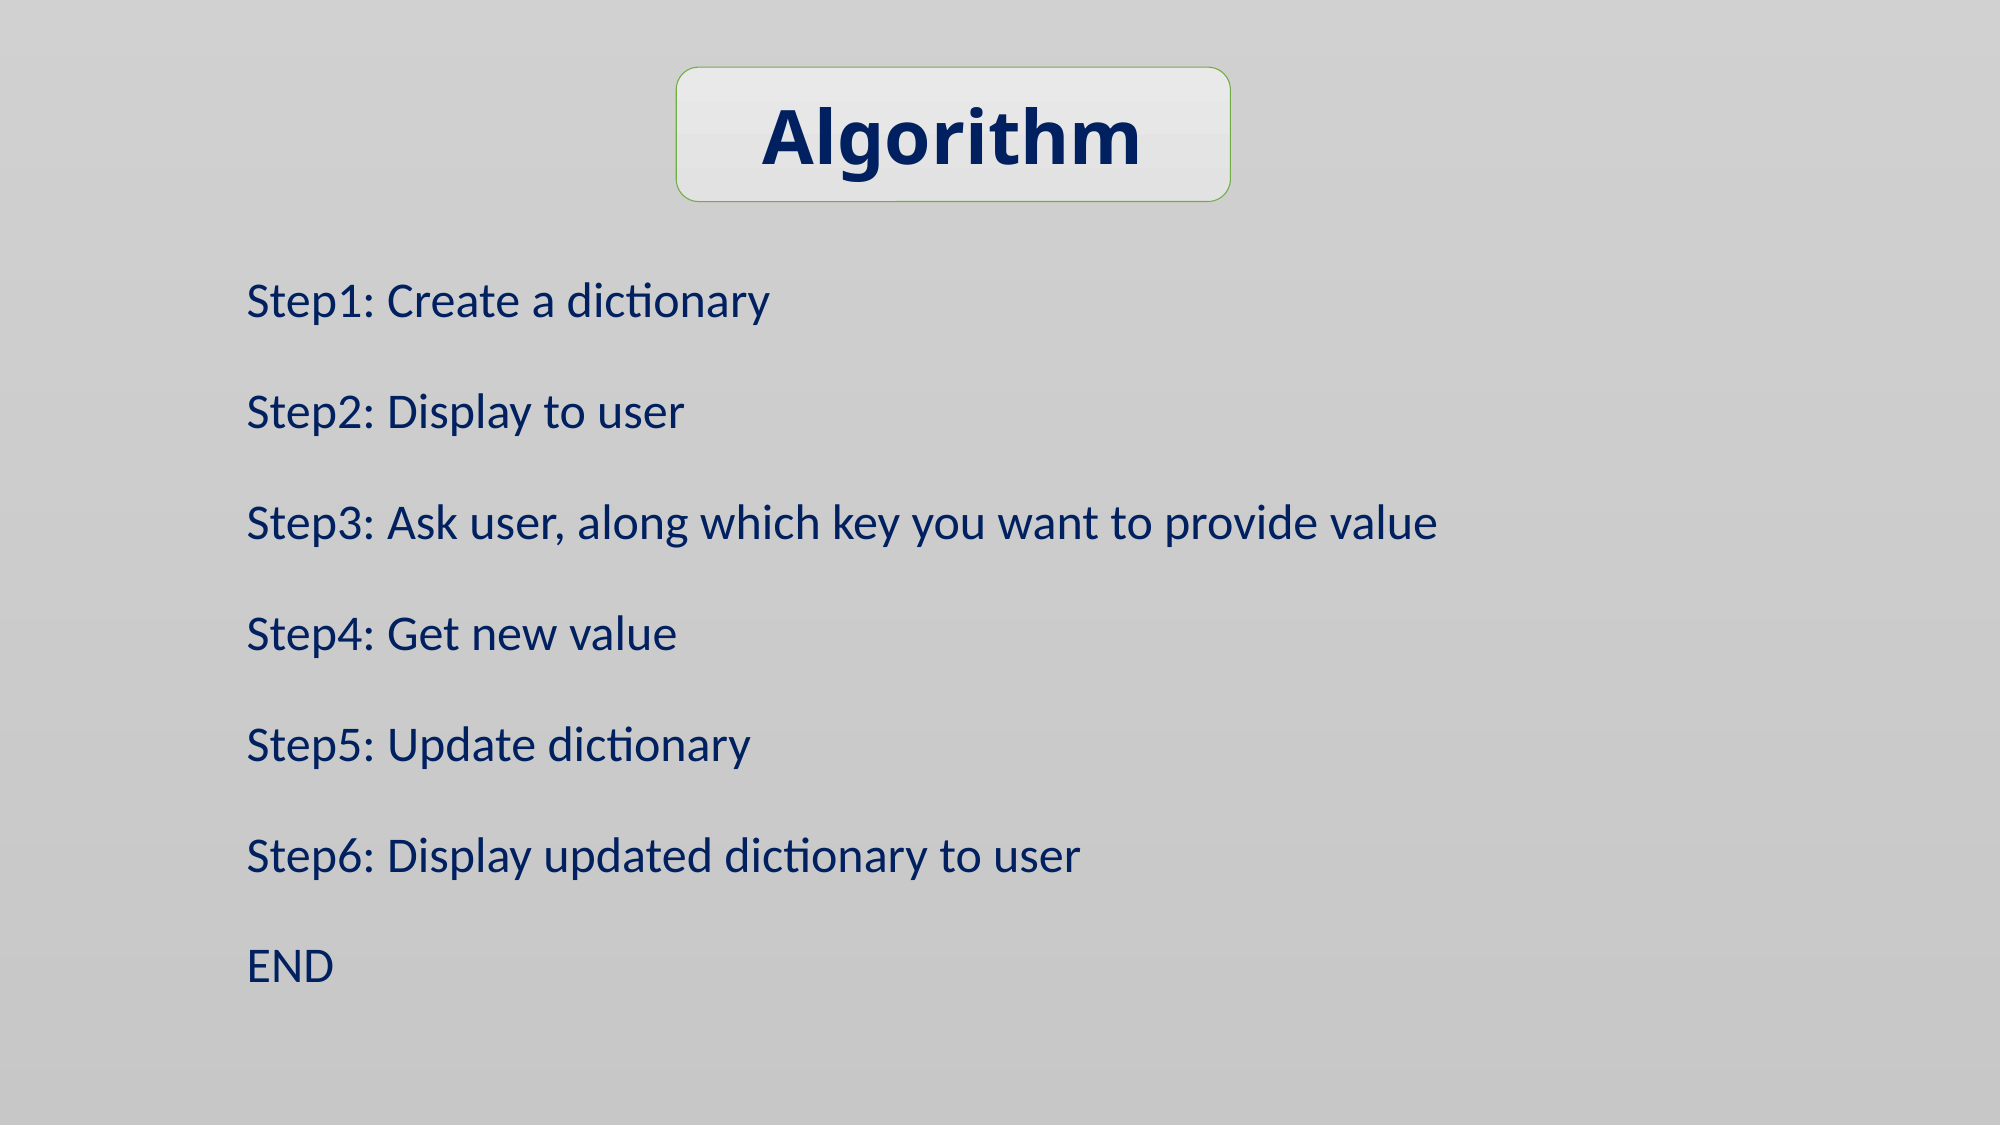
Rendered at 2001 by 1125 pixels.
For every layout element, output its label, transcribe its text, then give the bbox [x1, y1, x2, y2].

subtitle Step1: Create a dictionary Step2: Display to user Step3: Ask user, along which key you want to provide value Step4: Get new value Step5: Update dictionary Step6: Display updated dictionary to user END [231, 230, 1732, 1003]
text_box Algorithm [675, 66, 1231, 203]
